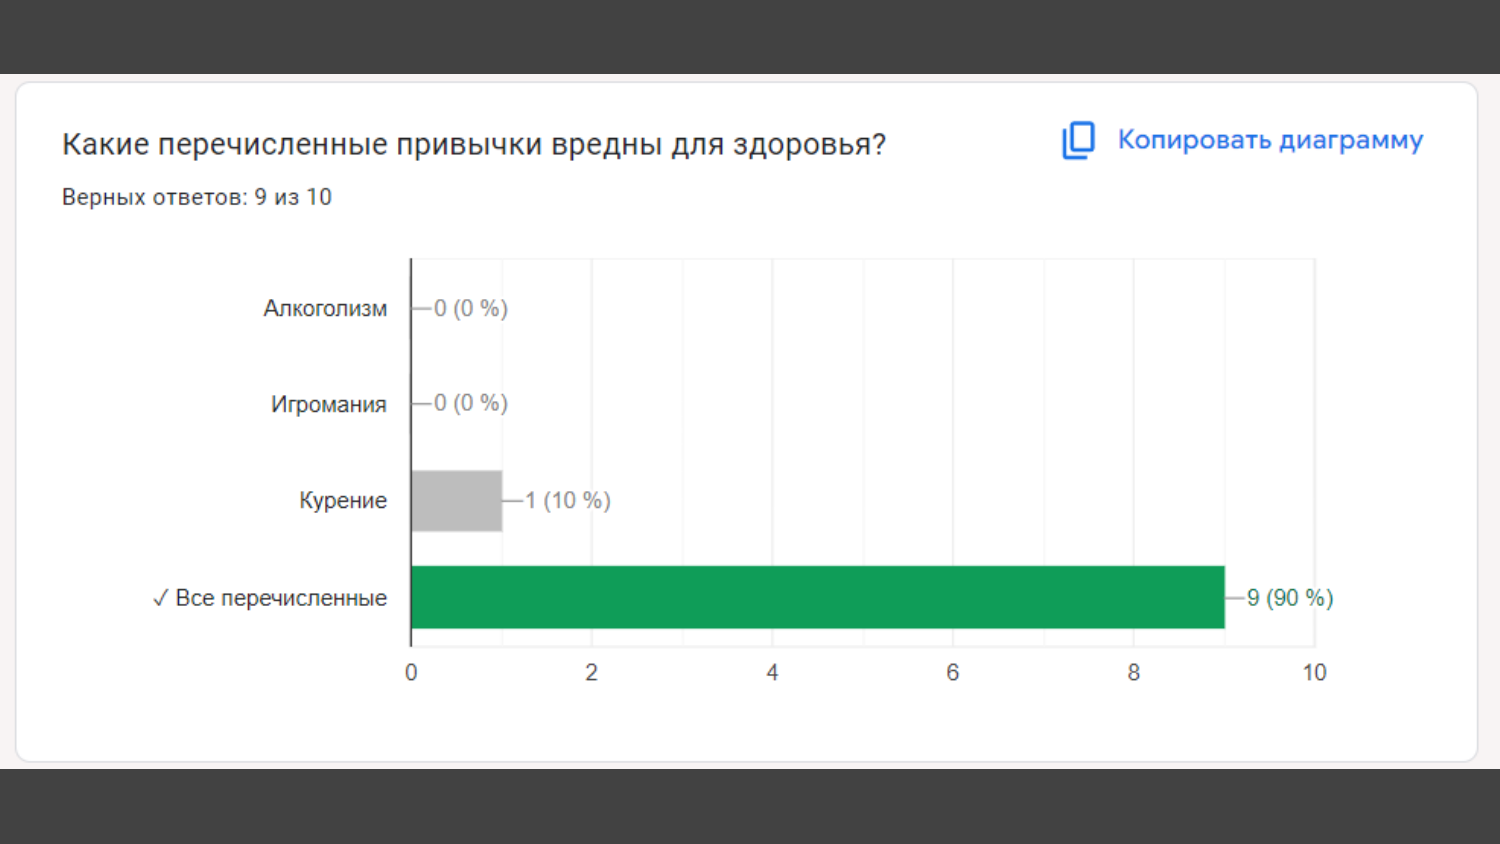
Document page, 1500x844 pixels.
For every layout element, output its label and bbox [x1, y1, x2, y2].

picture [0, 74, 1500, 769]
